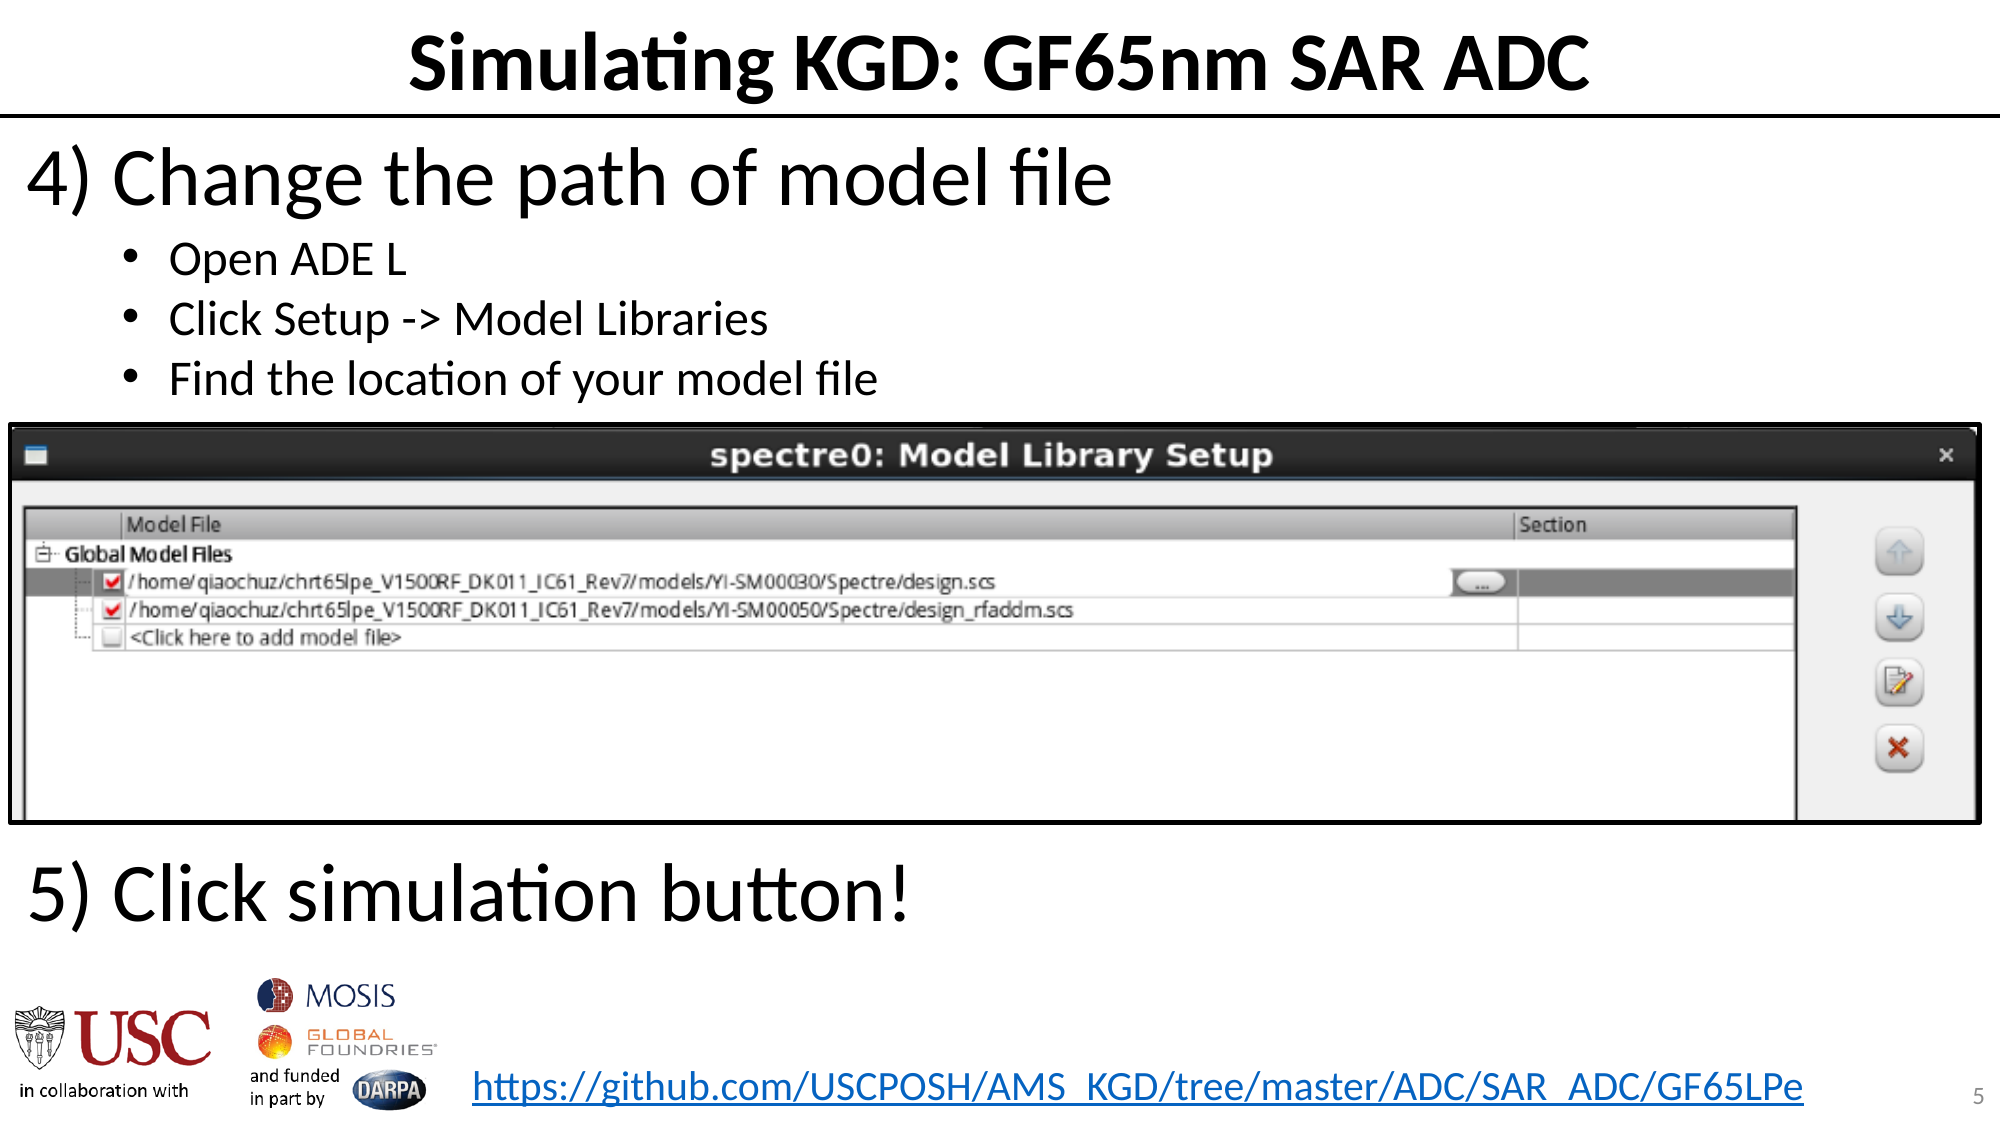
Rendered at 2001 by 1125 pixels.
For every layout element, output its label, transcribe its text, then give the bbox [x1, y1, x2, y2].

text_box 4) Change the path of model file [11, 117, 1288, 230]
picture [227, 970, 454, 1124]
text_box https://github.com/USCPOSH/AMS_KGD/tree/master/ADC/SAR_ADC/GF65LPe [457, 1051, 1844, 1116]
text_box Simulating KGD: GF65nm SAR ADC [0, 0, 2000, 114]
text_box 5) Click simulation button! [11, 831, 1399, 946]
picture [11, 426, 1978, 821]
picture [6, 997, 224, 1109]
slide_number 5 [1894, 1065, 2000, 1125]
text_box Open ADE L Click Setup -> Model Libraries Find the location of your model file [107, 217, 979, 413]
